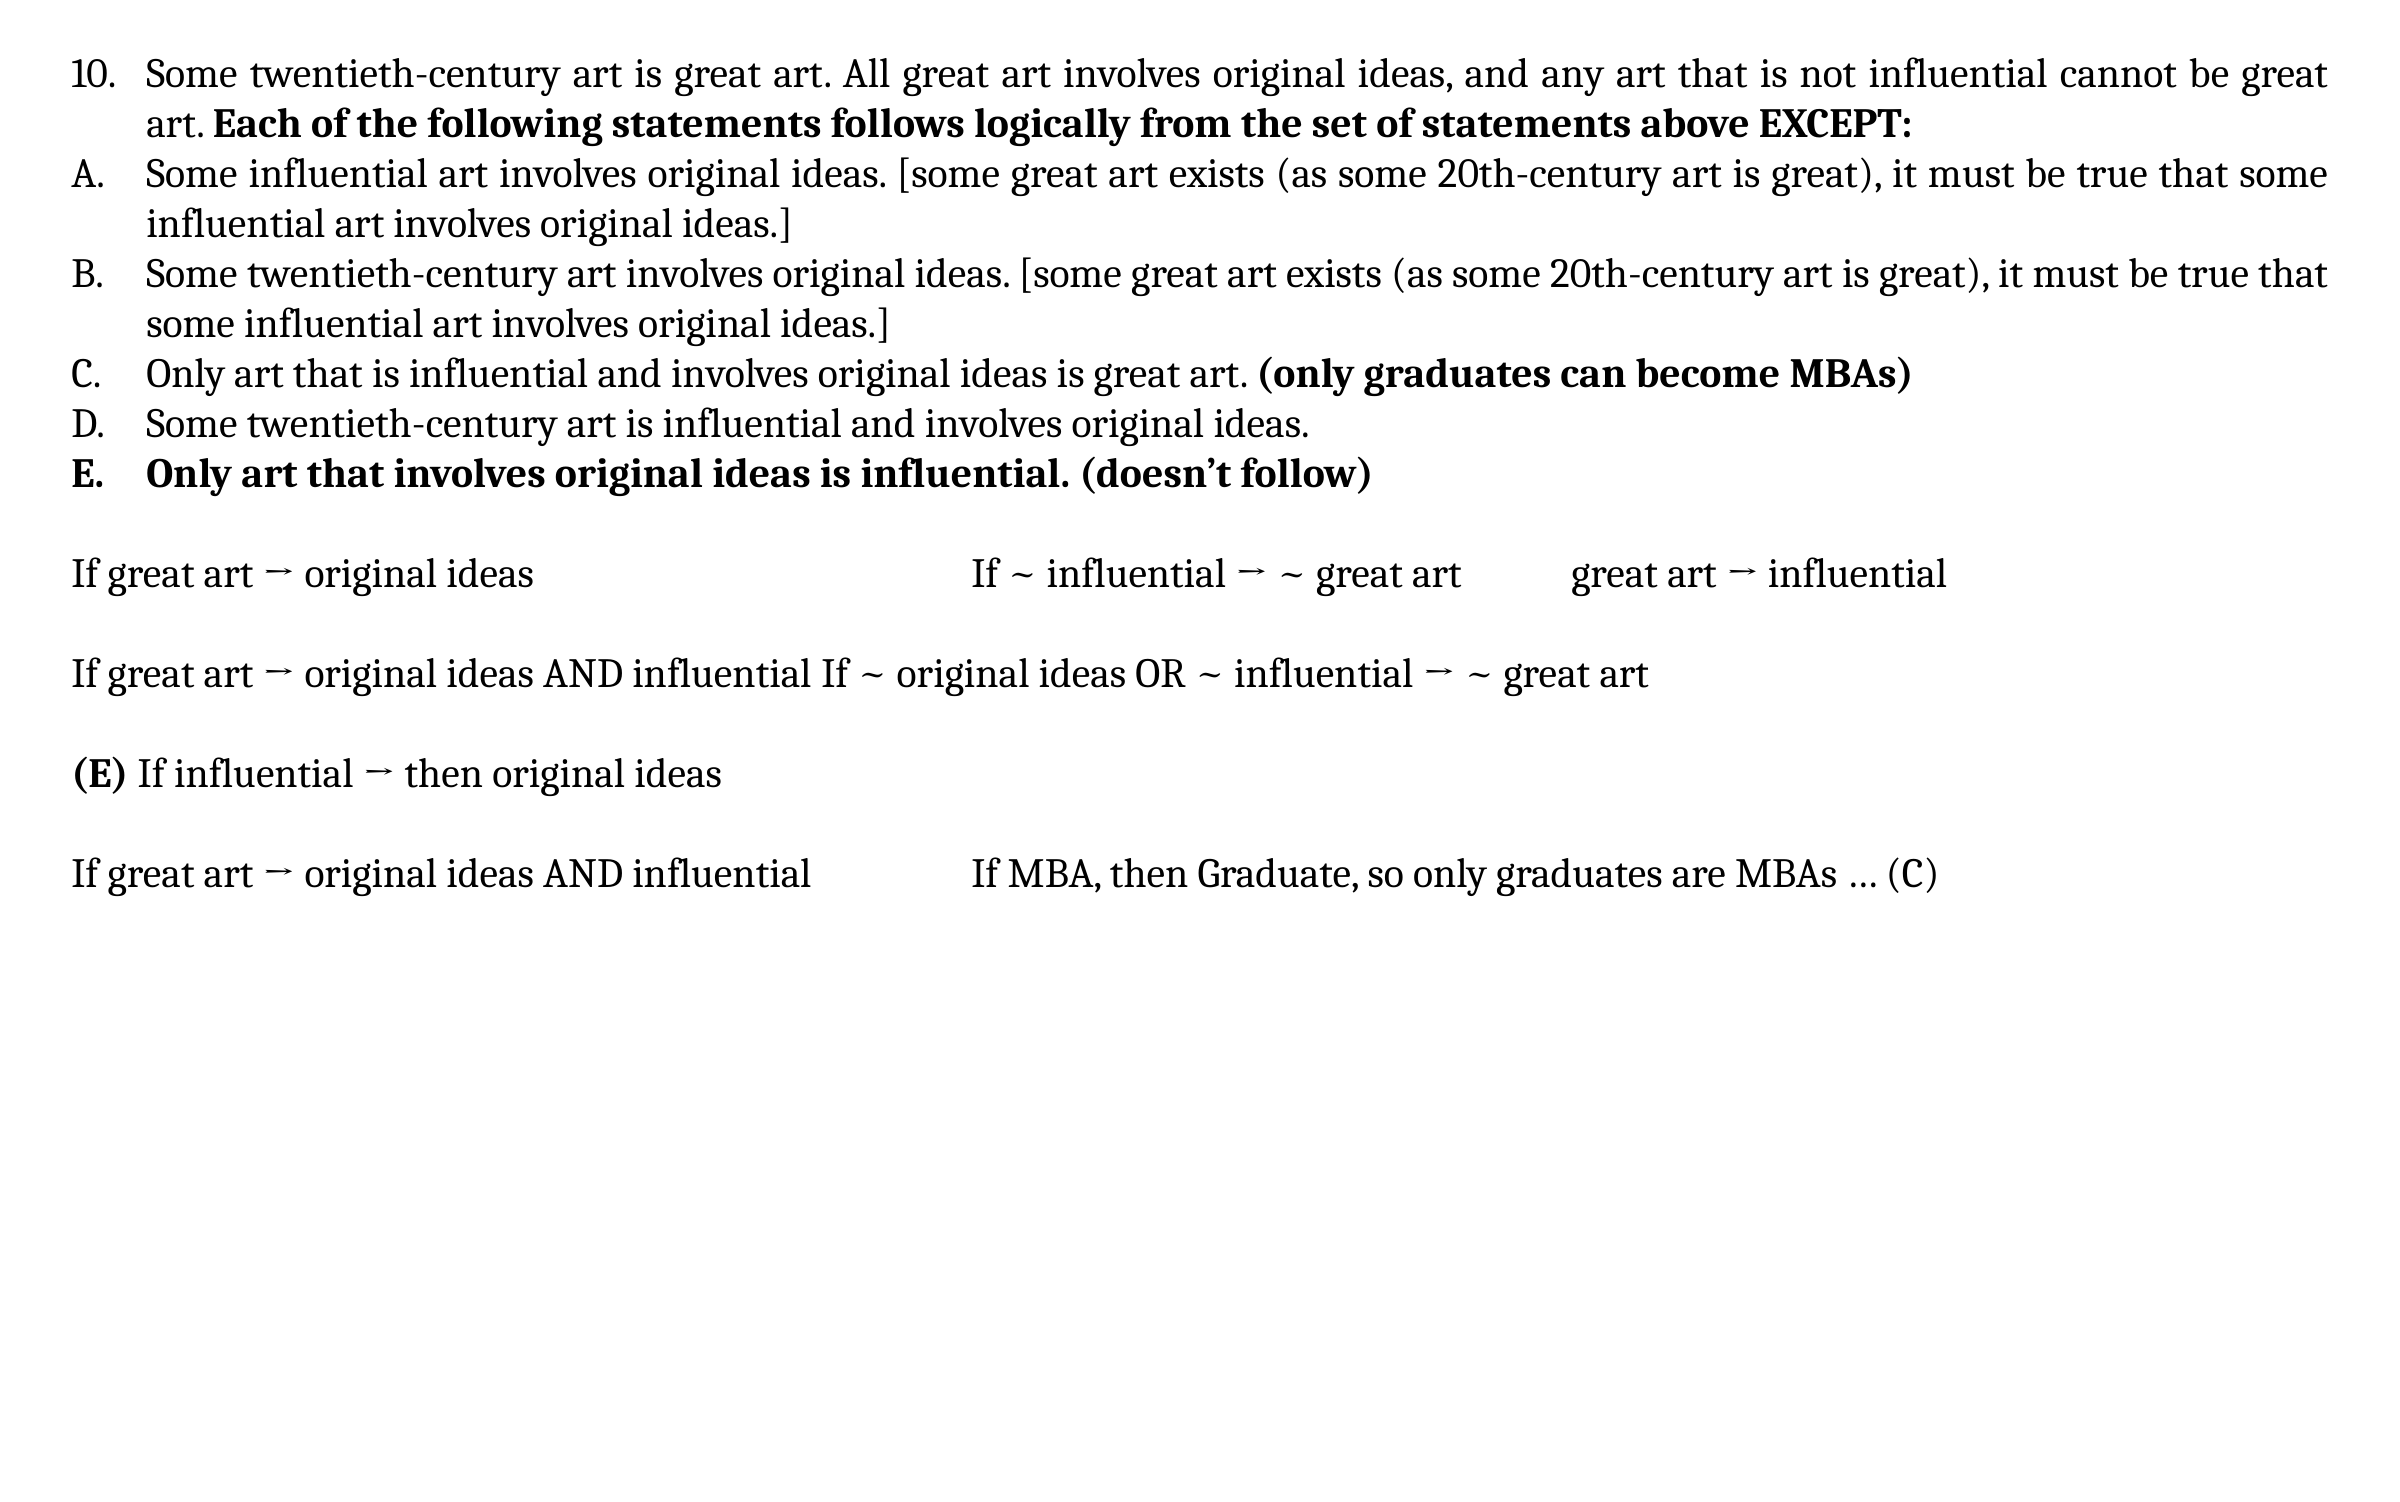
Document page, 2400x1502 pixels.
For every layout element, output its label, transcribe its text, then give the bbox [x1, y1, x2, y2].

text_box Some twentieth-century art is great art. All great art involves original ideas, and any art that is not influential cannot be great art. Each of the following statements follows logically from the set of statements above EXCEPT: Some influential art involves original ideas. [some great art exists (as some 20th-century art is great), it must be true that some influential art involves original ideas.] Some twentieth-century art involves original ideas. [some great art exists (as some 20th-century art is great), it must be true that some influential art involves original ideas.] Only art that is influential and involves original ideas is great art. (only graduates can become MBAs) Some twentieth-century art is influential and involves original ideas. Only art that involves original ideas is influential. (doesn’t follow) If great art → original ideas If ~ influential → ~ great art great art → influential If great art → original ideas AND influential If ~ original ideas OR ~ influential → ~ great art (E) If influential → then original ideas If great art → original ideas AND influential If MBA, then Graduate, so only graduates are MBAs … (C) [56, 38, 2344, 904]
